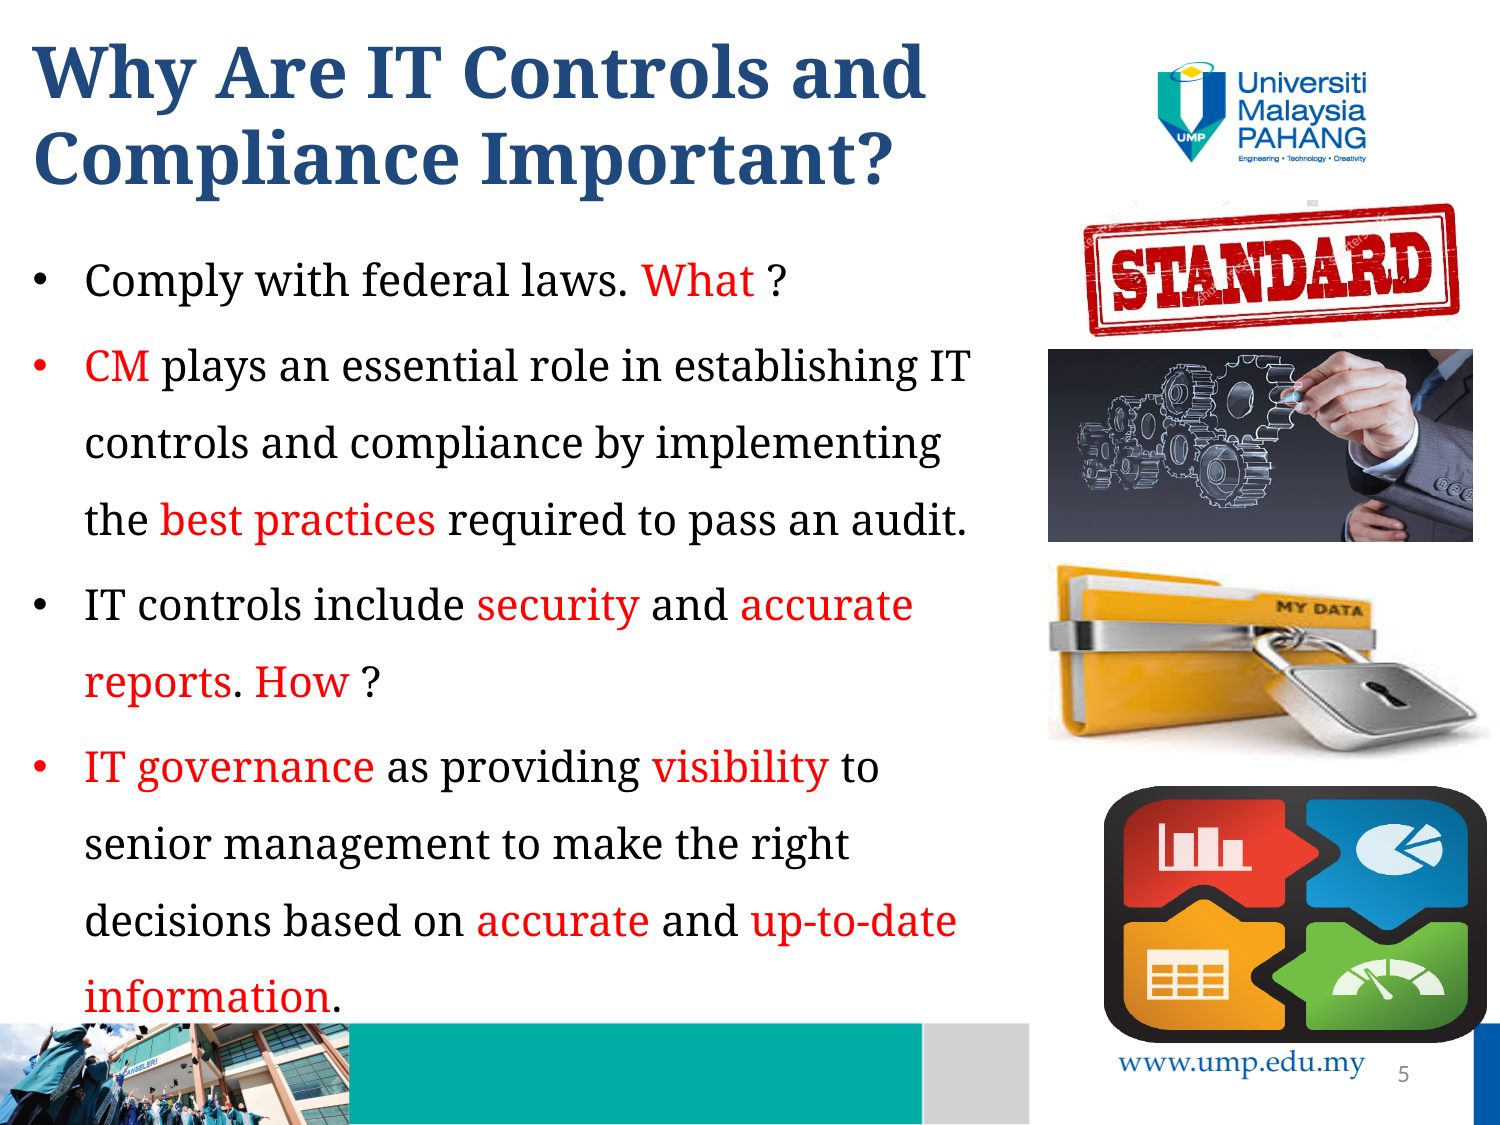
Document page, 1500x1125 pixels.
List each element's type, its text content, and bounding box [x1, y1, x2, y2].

list Comply with federal laws. What ? CM plays an essential role in establishing IT controls and compliance by implementing the best practices required to pass an audit. IT controls include security and accurate reports. How ? IT governance as providing visibility to senior management to make the right decisions based on accurate and up-to-date information. [17, 218, 1010, 1035]
picture [0, 0, 1500, 1125]
slide_number 5 [1074, 1042, 1425, 1103]
text_box Why Are IT Controls and Compliance Important? [17, 19, 1368, 207]
